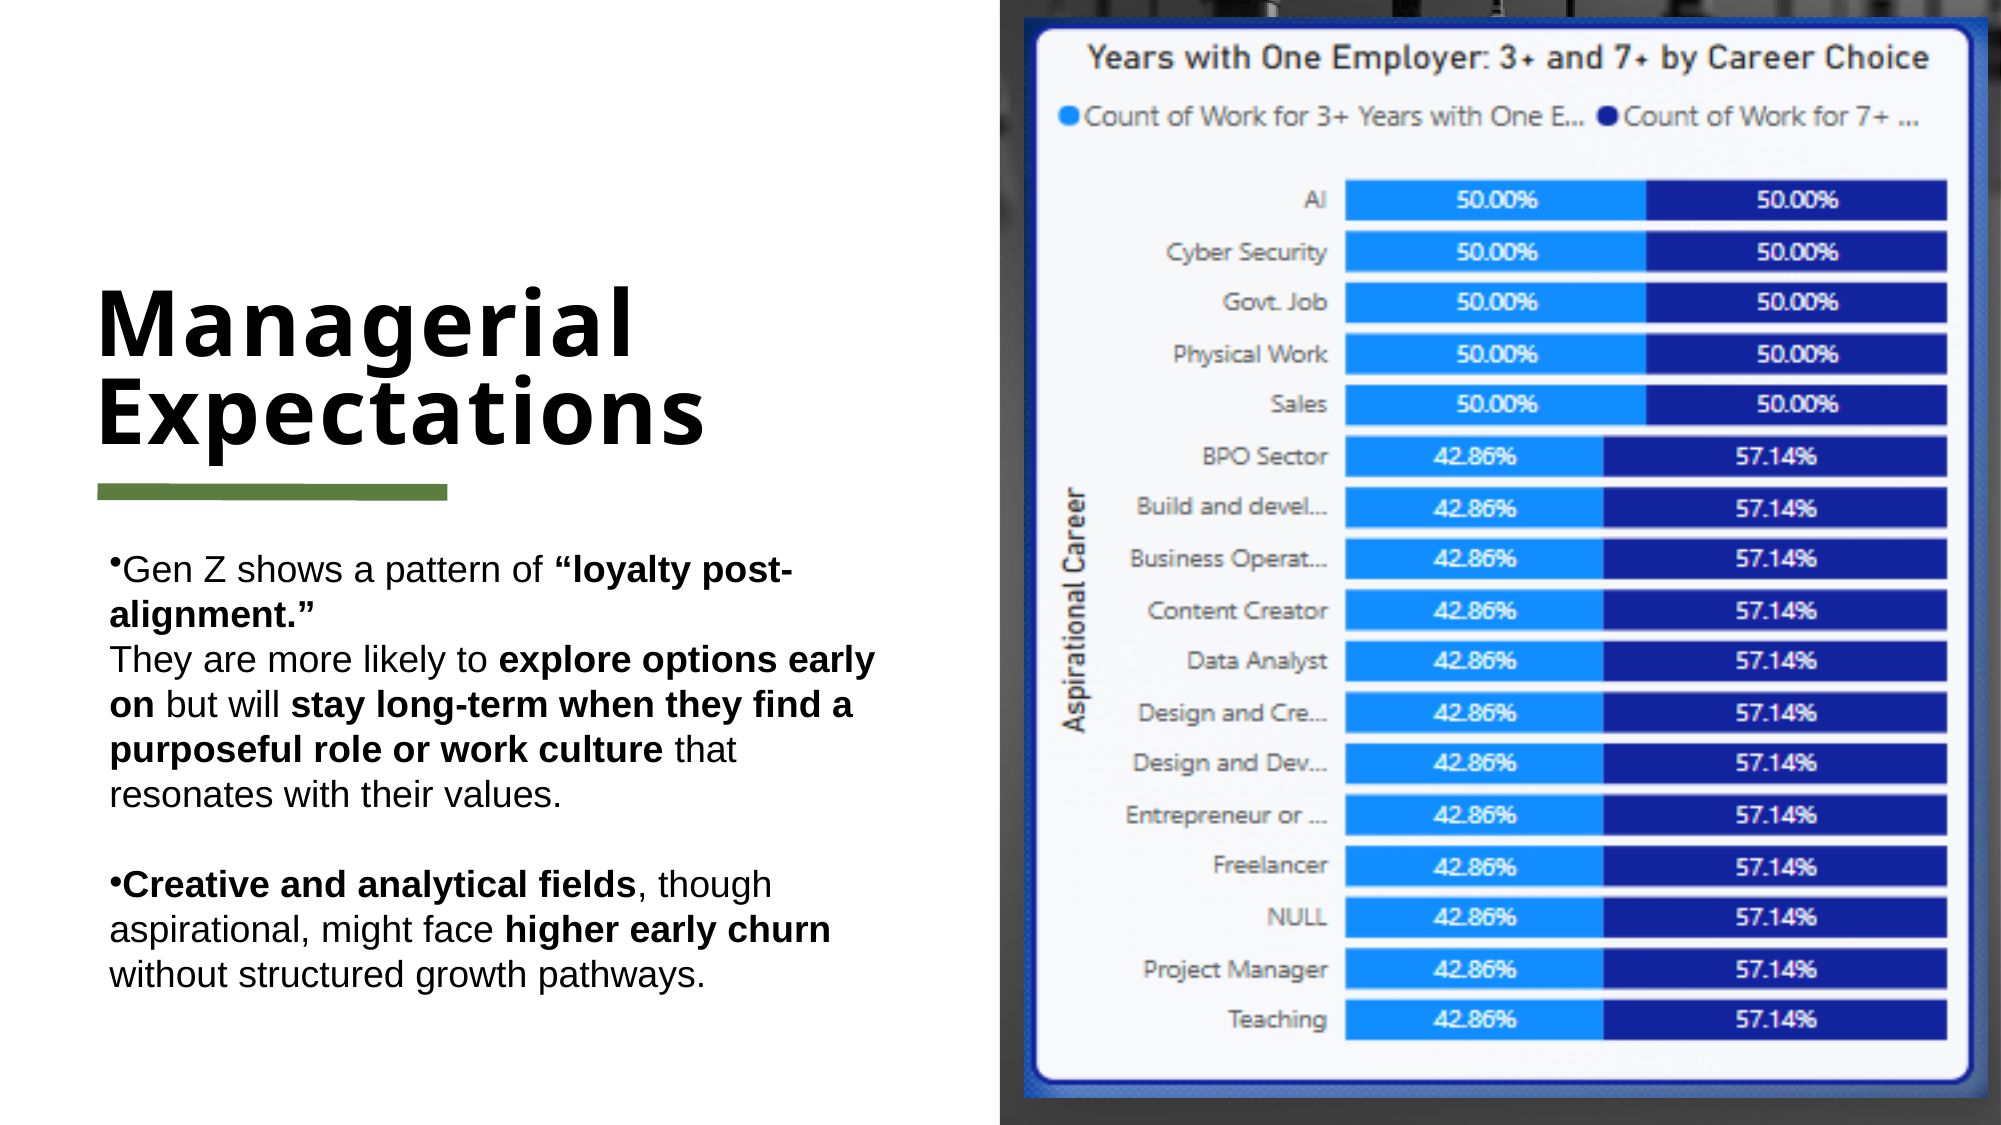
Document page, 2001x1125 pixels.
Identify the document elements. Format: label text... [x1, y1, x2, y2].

title Managerial Expectations [94, 45, 925, 463]
picture [999, 0, 2001, 1125]
list Gen Z shows a pattern of “loyalty post-alignment.” They are more likely to explore options early on but will stay long-term when they find a purposeful role or work culture that resonates with their values. Creative and analytical fields, though aspirational, might face higher early churn without structured growth pathways. [94, 443, 922, 1096]
